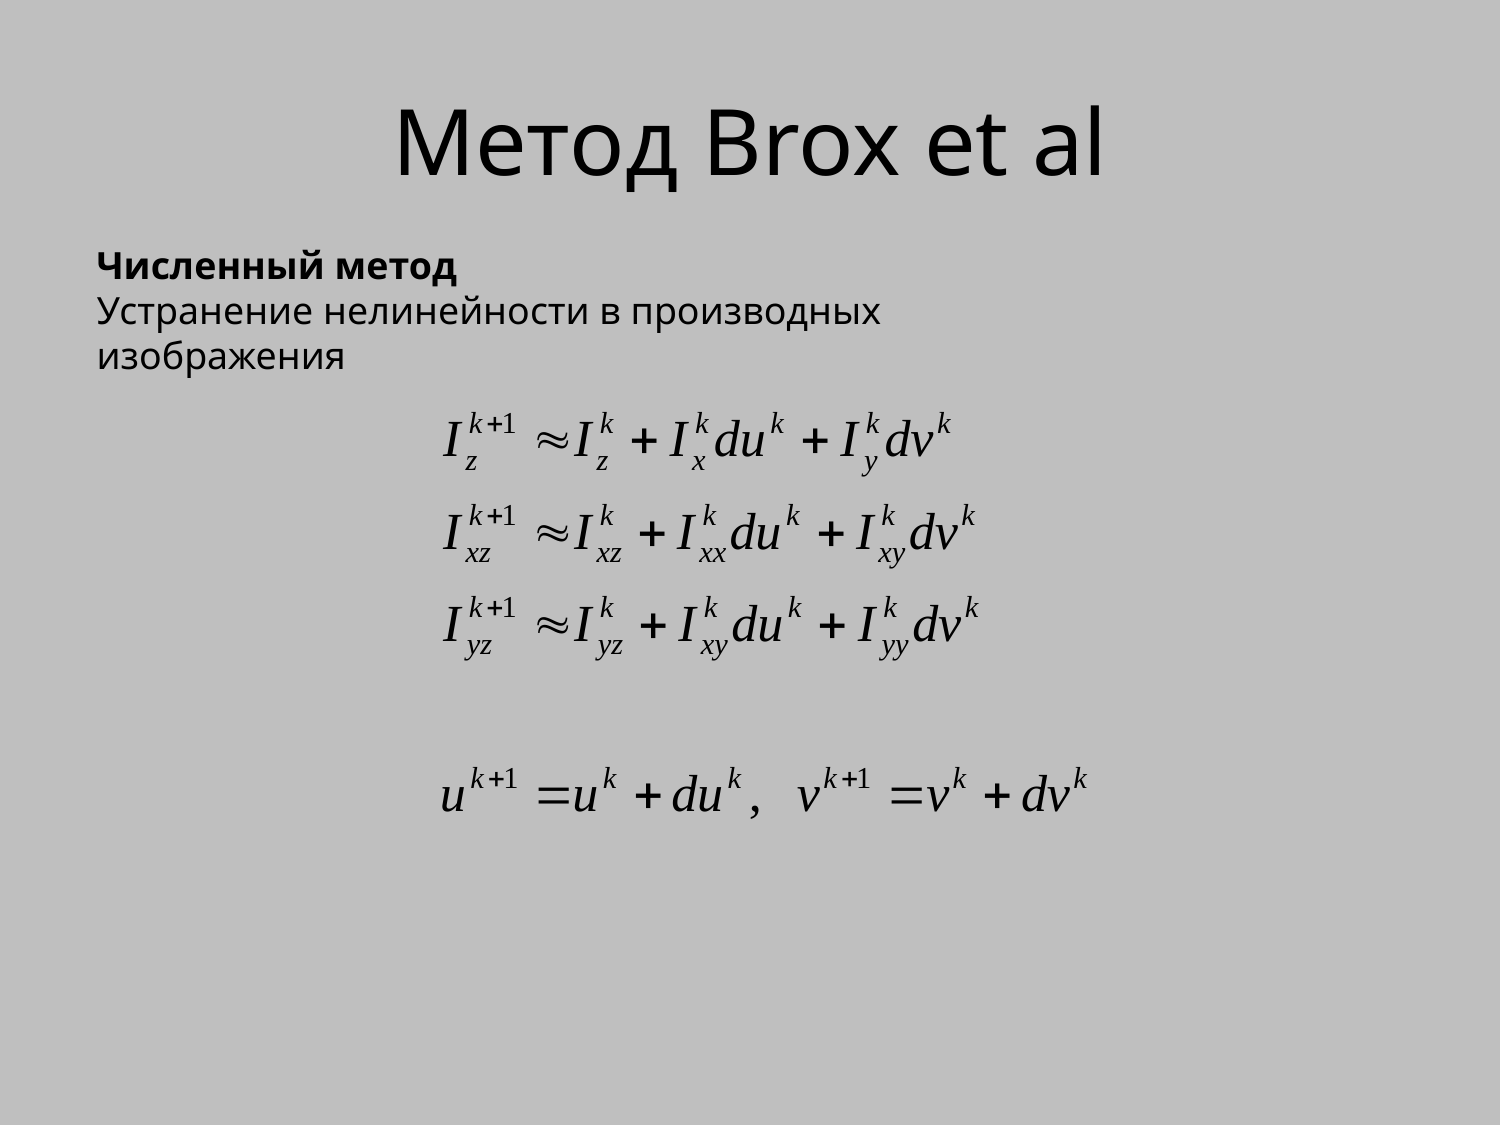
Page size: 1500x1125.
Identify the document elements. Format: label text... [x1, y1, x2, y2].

title Метод Brox et al [75, 45, 1425, 233]
text_box Численный метод Устранение нелинейности в производных изображения [81, 234, 1090, 385]
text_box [433, 398, 1098, 833]
